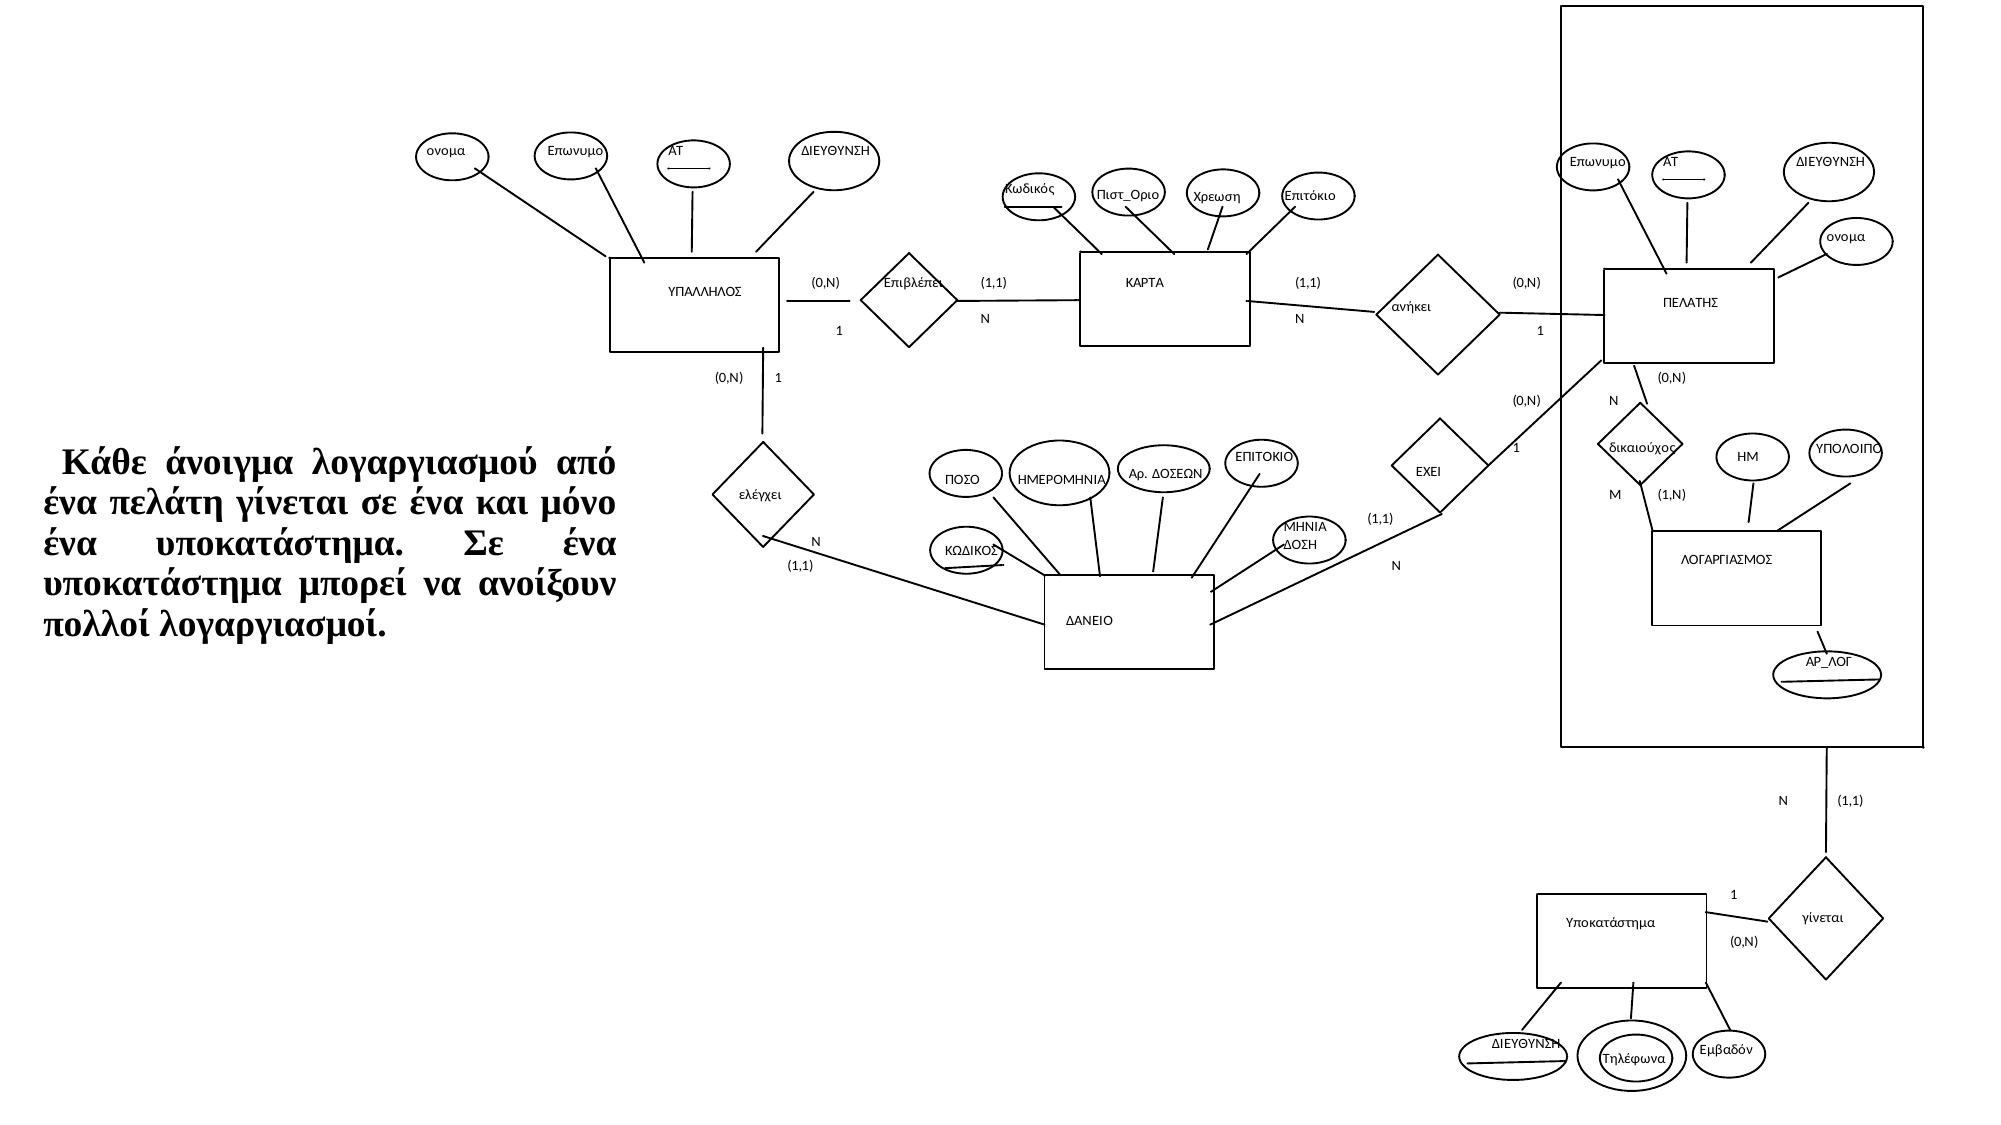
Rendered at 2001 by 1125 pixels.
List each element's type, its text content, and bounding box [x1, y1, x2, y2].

title Κάθε άνοιγμα λογαργιασμού από ένα πελάτη γίνεται σε ένα και μόνο ένα υποκατάστημα. Σε ένα υποκατάστημα μπορεί να ανοίξουν πολλοί λογαργιασμοί. [28, 434, 410, 652]
picture [410, 0, 1937, 1094]
